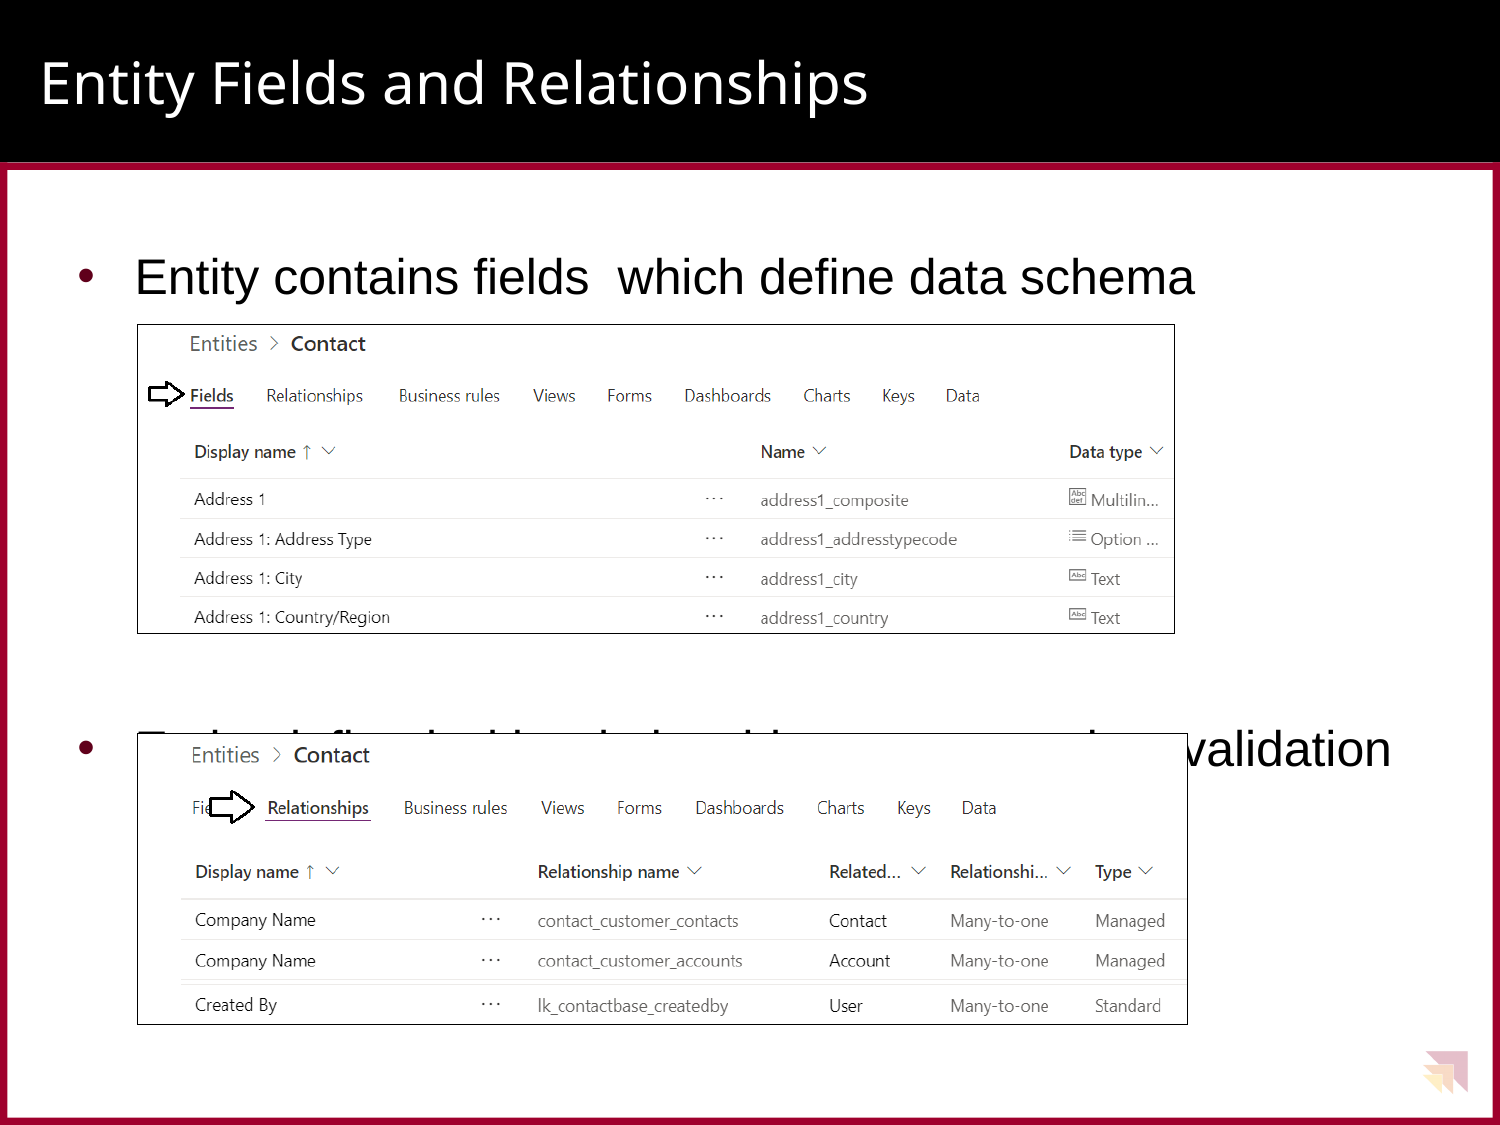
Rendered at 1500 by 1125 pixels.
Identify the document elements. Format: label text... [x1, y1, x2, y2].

picture [137, 733, 1188, 1026]
title Entity Fields and Relationships [24, 12, 1438, 150]
picture [137, 324, 1176, 634]
list Entity contains fields which define data schema Entity defined with relationships to ensure data validation [62, 237, 1438, 1088]
